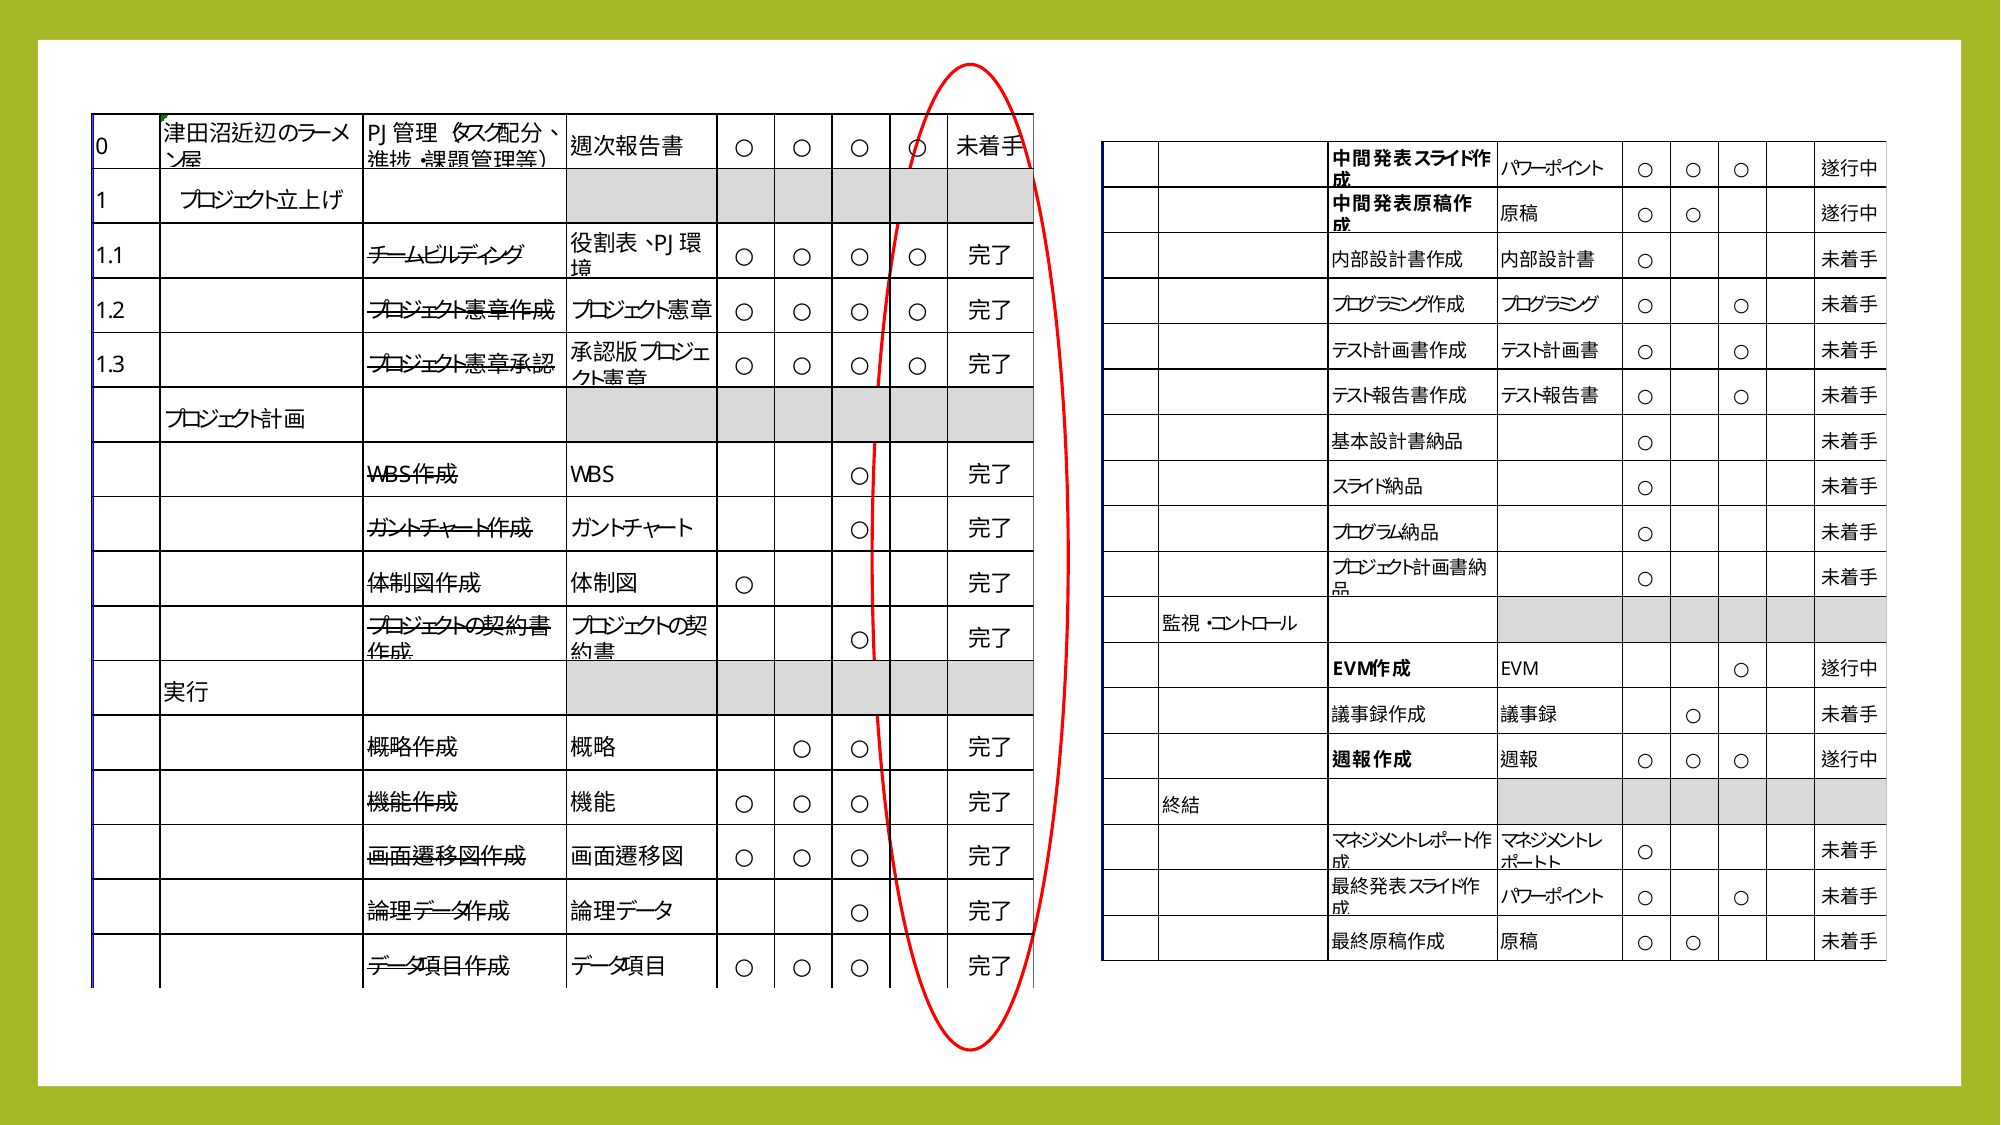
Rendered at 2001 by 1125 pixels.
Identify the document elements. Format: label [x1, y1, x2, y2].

text_box [1041, 208, 1070, 907]
picture [1100, 140, 1888, 962]
text_box [926, 62, 1014, 111]
picture [90, 112, 1036, 990]
text_box [925, 999, 1016, 1052]
